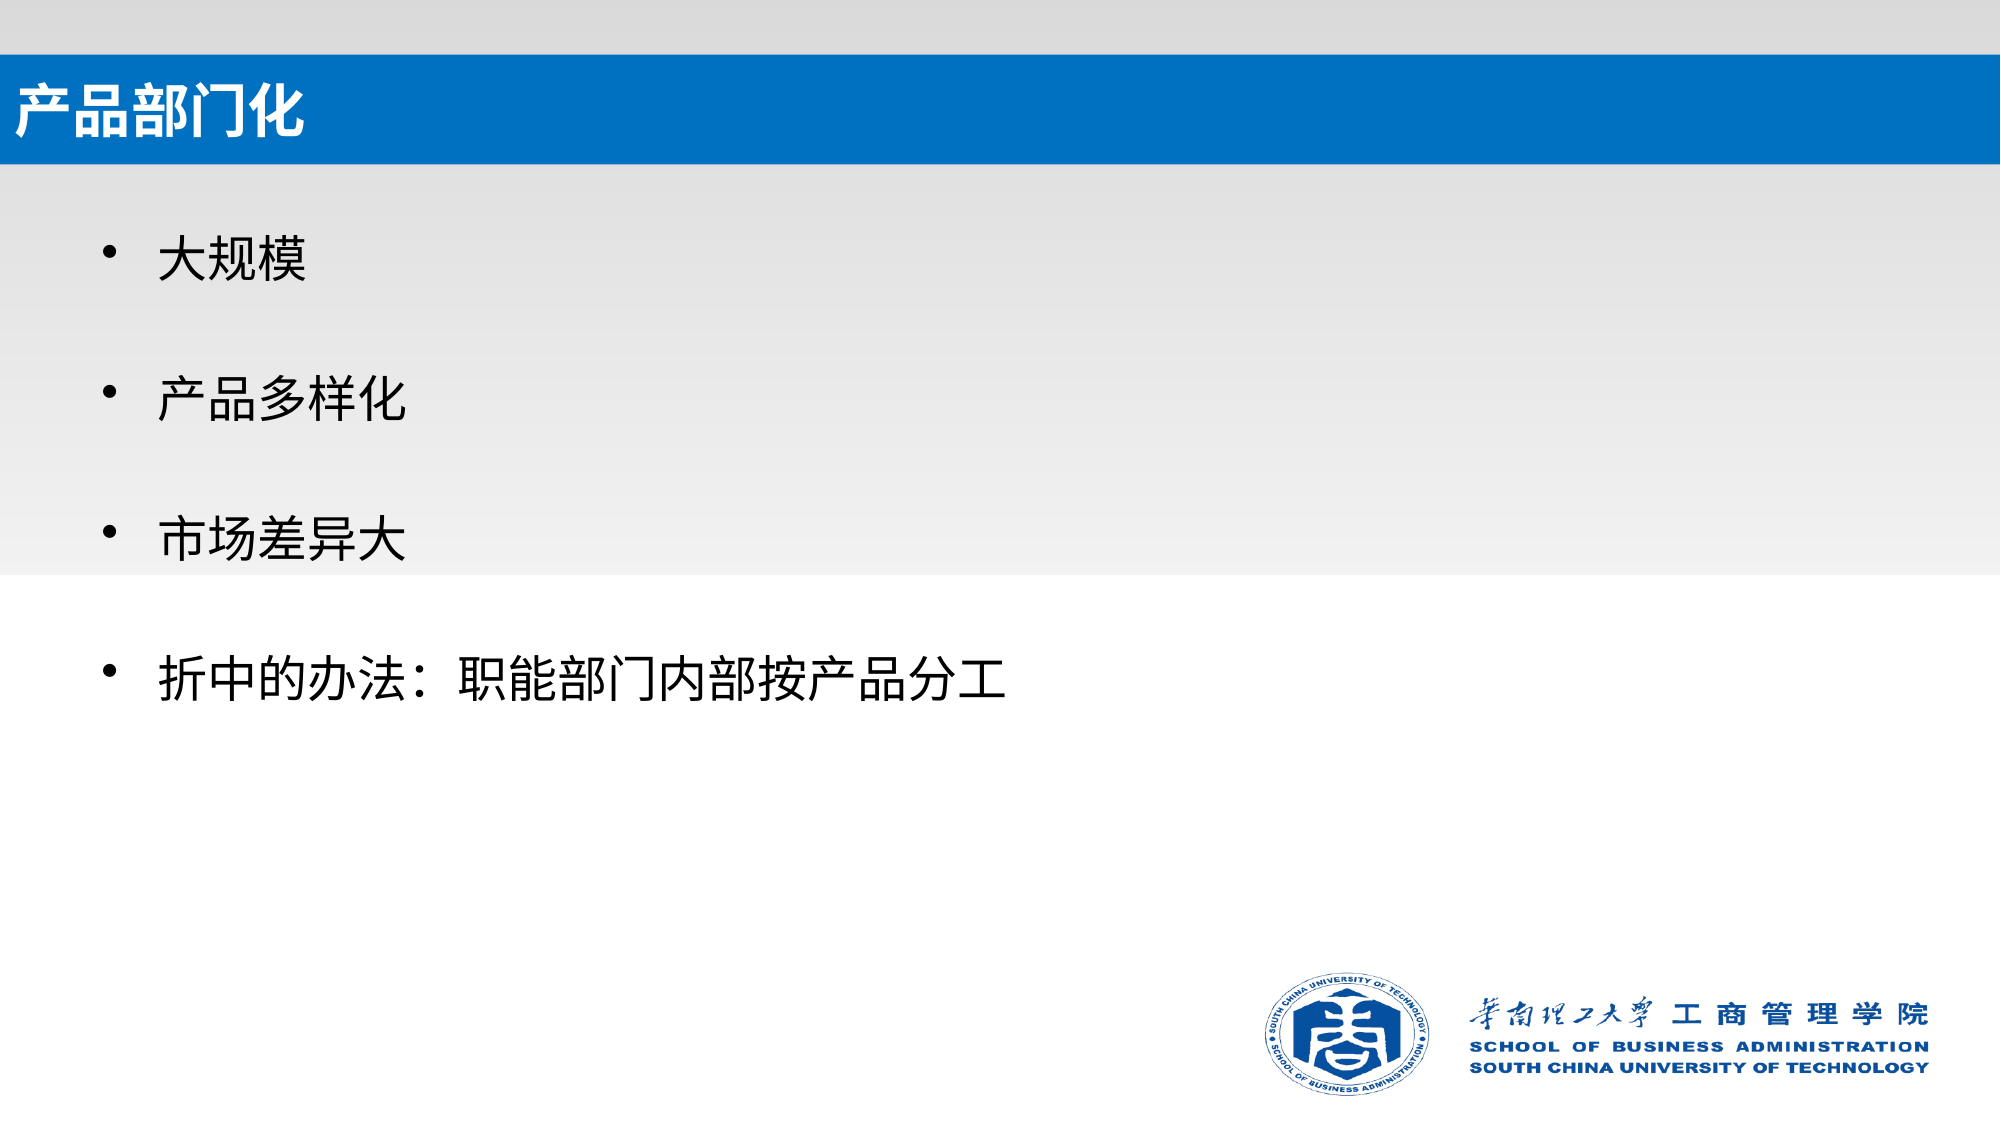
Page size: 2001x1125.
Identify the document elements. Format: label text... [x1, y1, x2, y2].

title 产品部门化 [0, 54, 2000, 165]
picture [1241, 941, 1961, 1125]
list 大规模 产品多样化 市场差异大 折中的办法：职能部门内部按产品分工 [86, 219, 1898, 1006]
